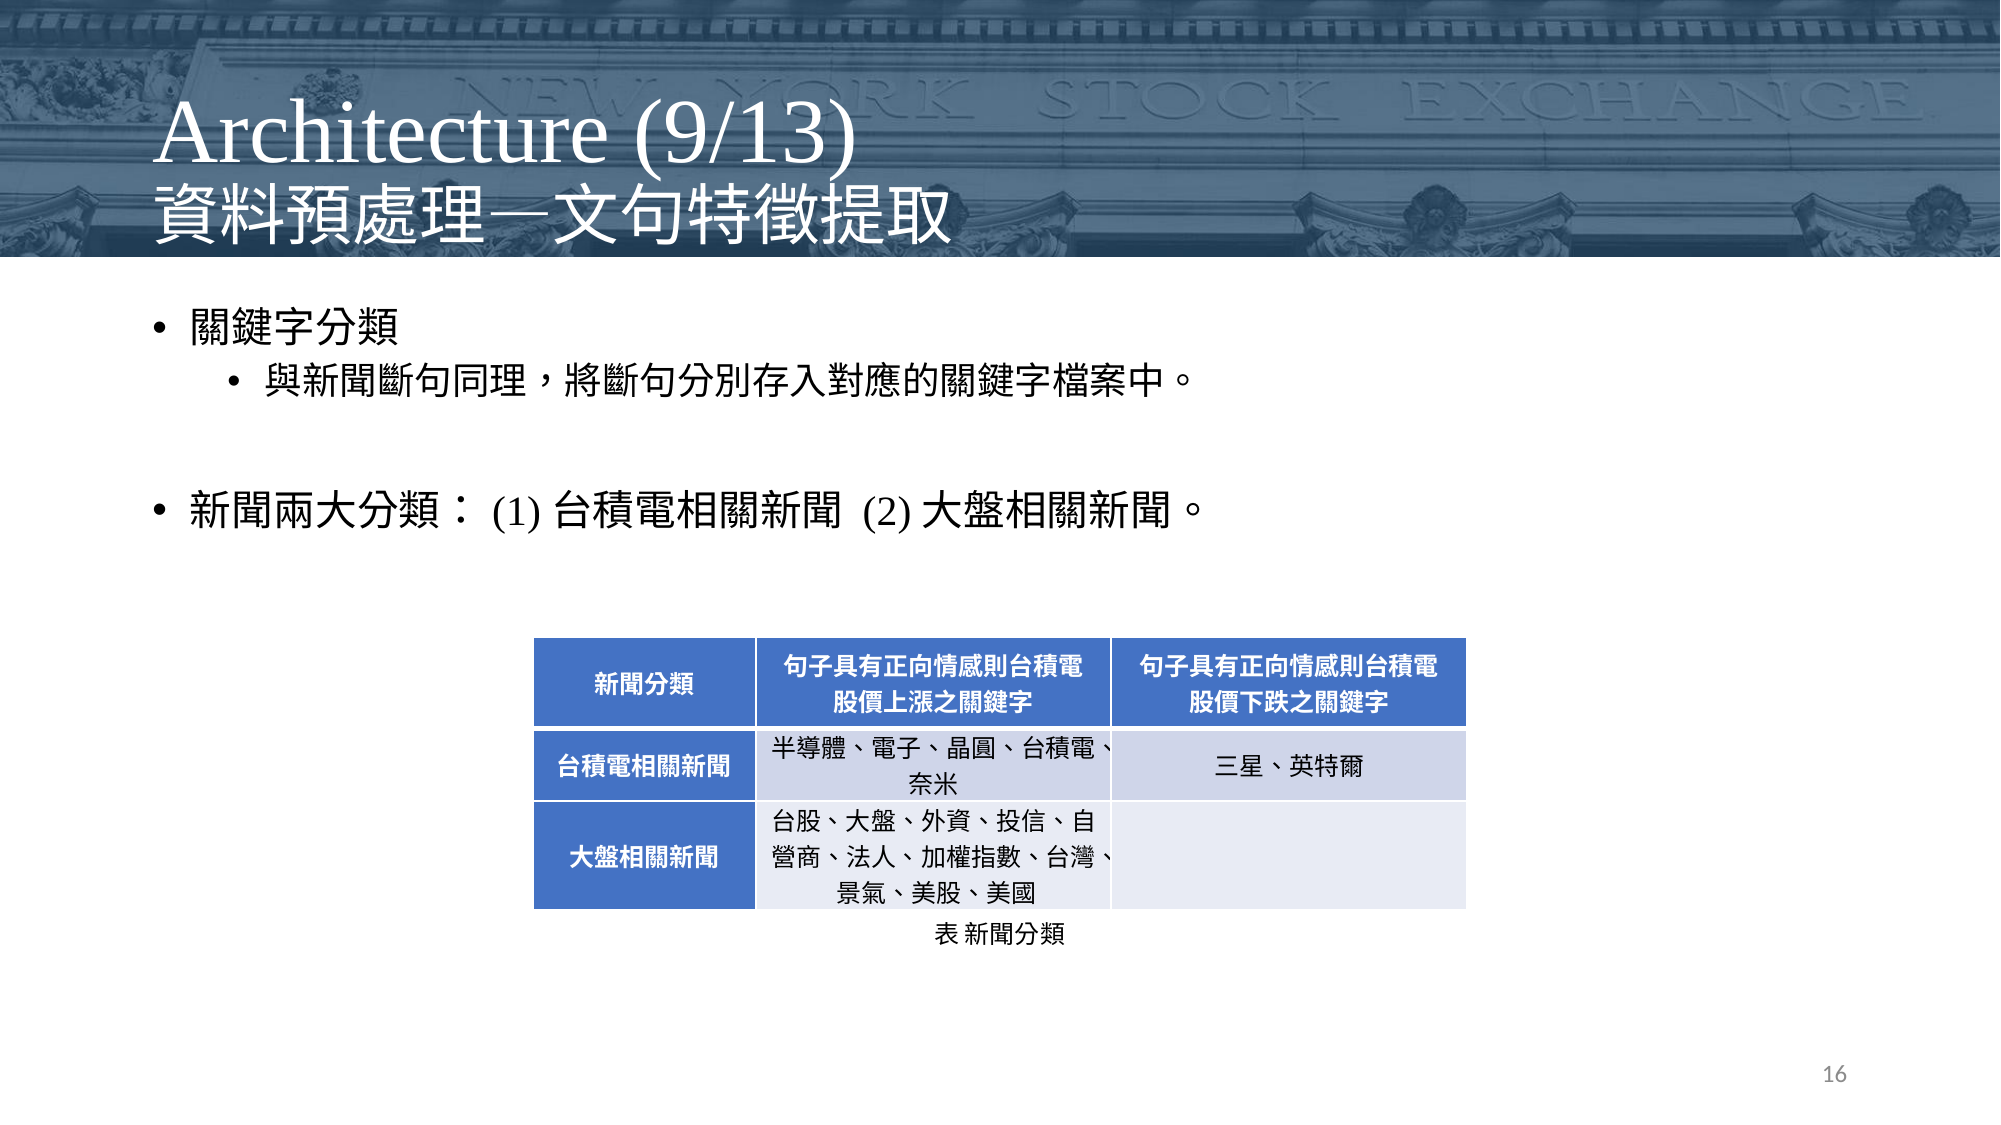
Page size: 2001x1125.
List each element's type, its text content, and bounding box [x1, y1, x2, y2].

title Architecture (9/13) 資料預處理—文句特徵提取 [137, 59, 1863, 278]
slide_number 16 [1412, 1042, 1863, 1103]
text_box 關鍵字分類 與新聞斷句同理，將斷句分別存入對應的關鍵字檔案中。 新聞兩大分類：(1)台積電相關新聞 (2)大盤相關新聞。 [137, 299, 1863, 1014]
text_box 表 新聞分類 [919, 911, 1081, 956]
picture [0, 0, 2000, 257]
